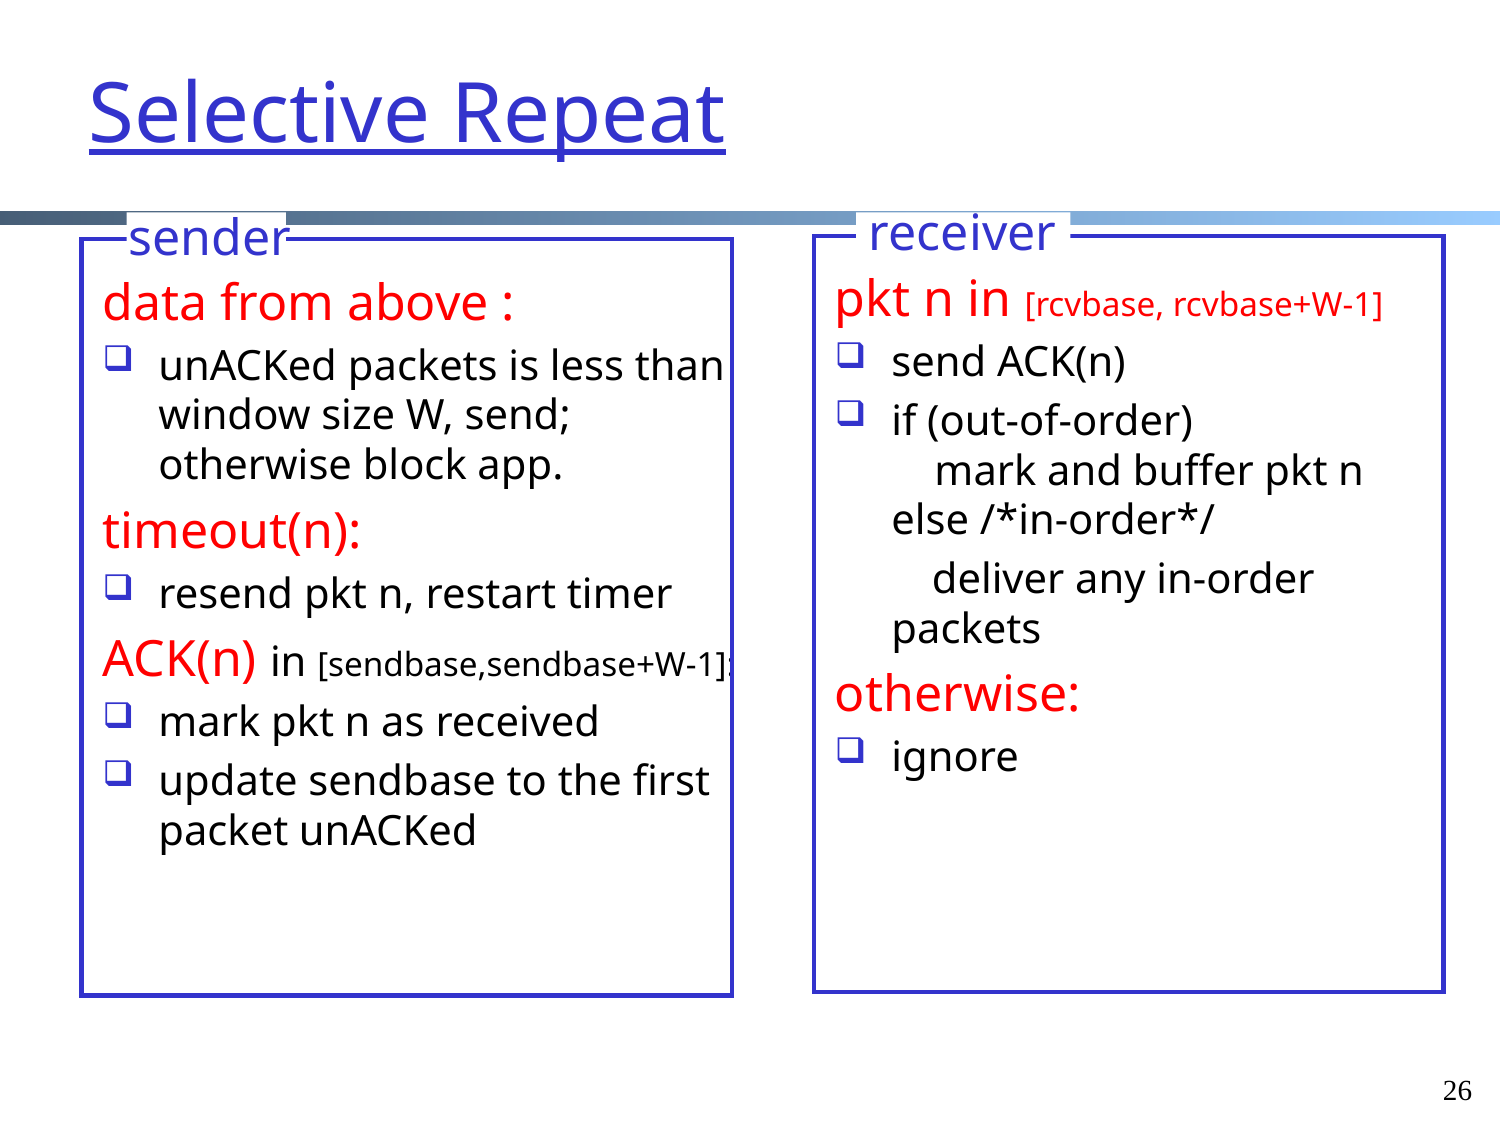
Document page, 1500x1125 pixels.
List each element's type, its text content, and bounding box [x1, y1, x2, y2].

text_box [814, 235, 1444, 993]
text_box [850, 193, 1076, 269]
text_box pkt n in [rcvbase, rcvbase+W-1] send ACK(n) if (out-of-order) mark and buffer pkt n else /*in-order*/ deliver any in-order packets otherwise: ignore [820, 259, 1446, 1022]
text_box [115, 197, 305, 274]
title Selective Repeat [73, 40, 1349, 179]
text_box 26 [1418, 1057, 1488, 1115]
list data from above : unACKed packets is less than window size W, send; otherwise block app. timeout(n): resend pkt n, restart timer ACK(n) in [sendbase,sendbase+W-1]: mark pkt n as received update sendbase to the first packet unACKed [87, 262, 764, 1047]
text_box [81, 238, 732, 996]
